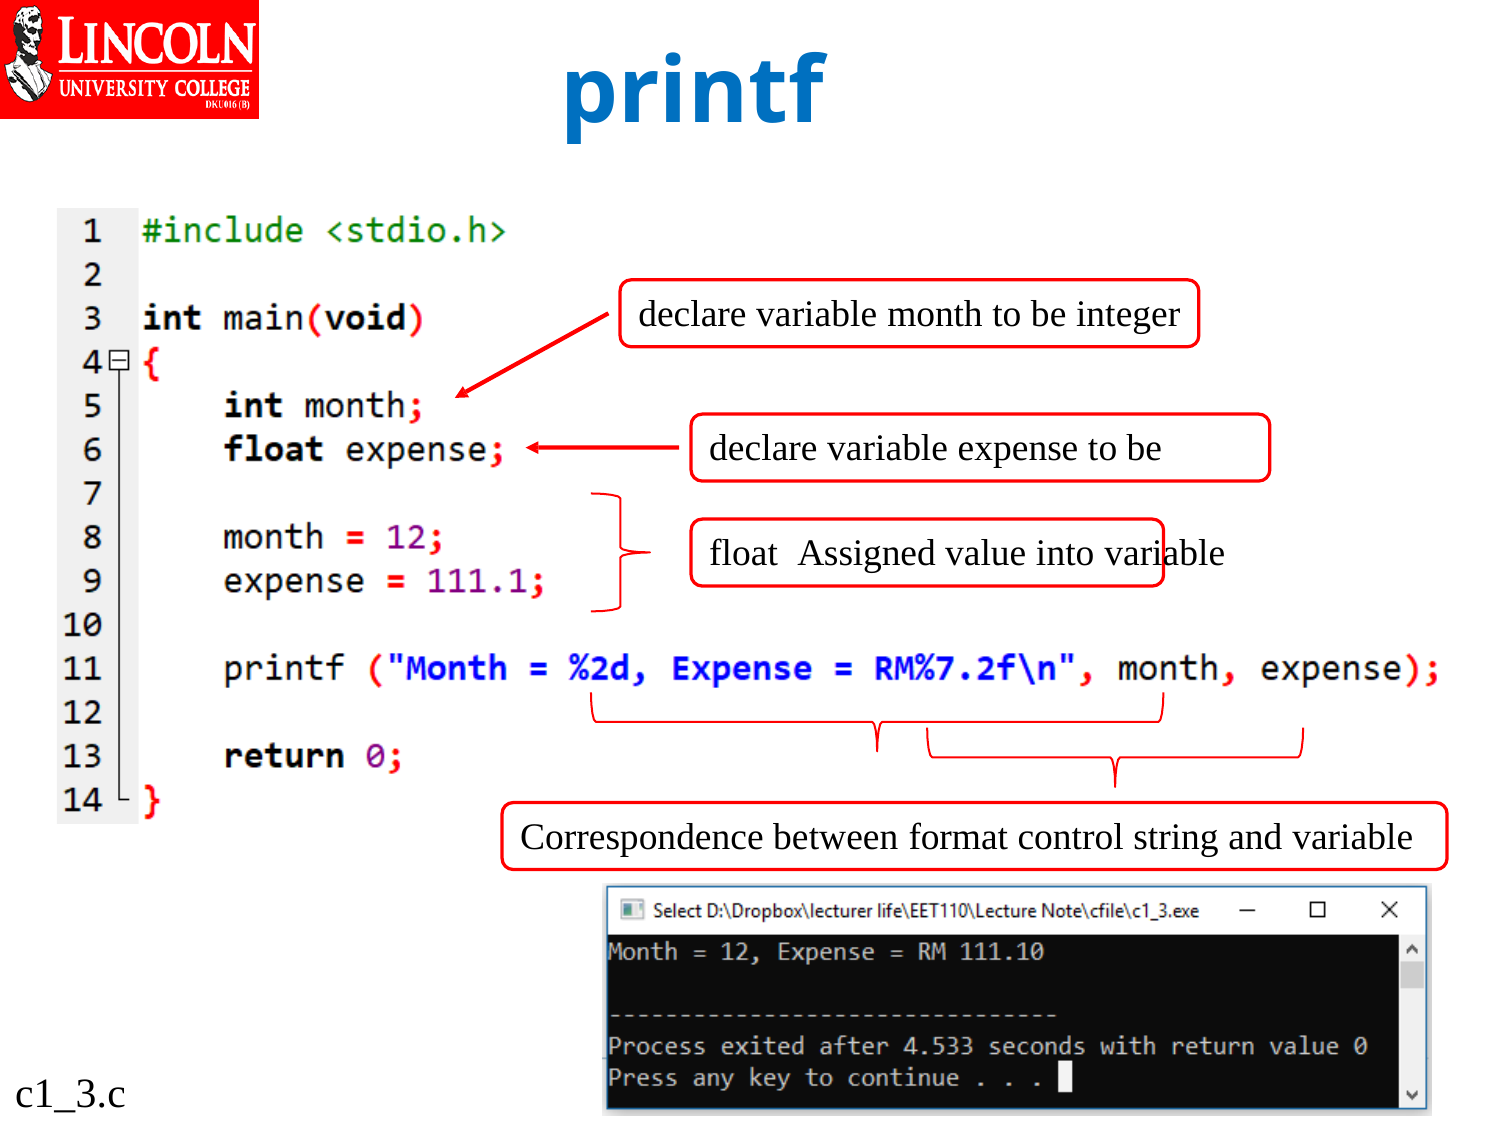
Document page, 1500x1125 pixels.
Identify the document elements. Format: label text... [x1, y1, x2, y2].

text_box declare variable month to be integer declare variable expense to be float Assigned value into variable [636, 287, 1242, 573]
text_box Correspondence between format control string and variable [518, 810, 1414, 858]
text_box [602, 883, 1432, 1116]
text_box [590, 692, 1164, 752]
text_box [691, 573, 1164, 587]
text_box [927, 727, 1304, 787]
text_box [620, 279, 1199, 347]
text_box [590, 493, 650, 612]
title printf [551, 0, 831, 180]
text_box [502, 802, 1448, 870]
text_box c1_3.c [12, 1063, 128, 1116]
text_box [56, 208, 1437, 824]
text_box [525, 441, 636, 454]
text_box [454, 311, 610, 398]
text_box [1242, 414, 1270, 482]
text_box [0, 1059, 225, 1125]
